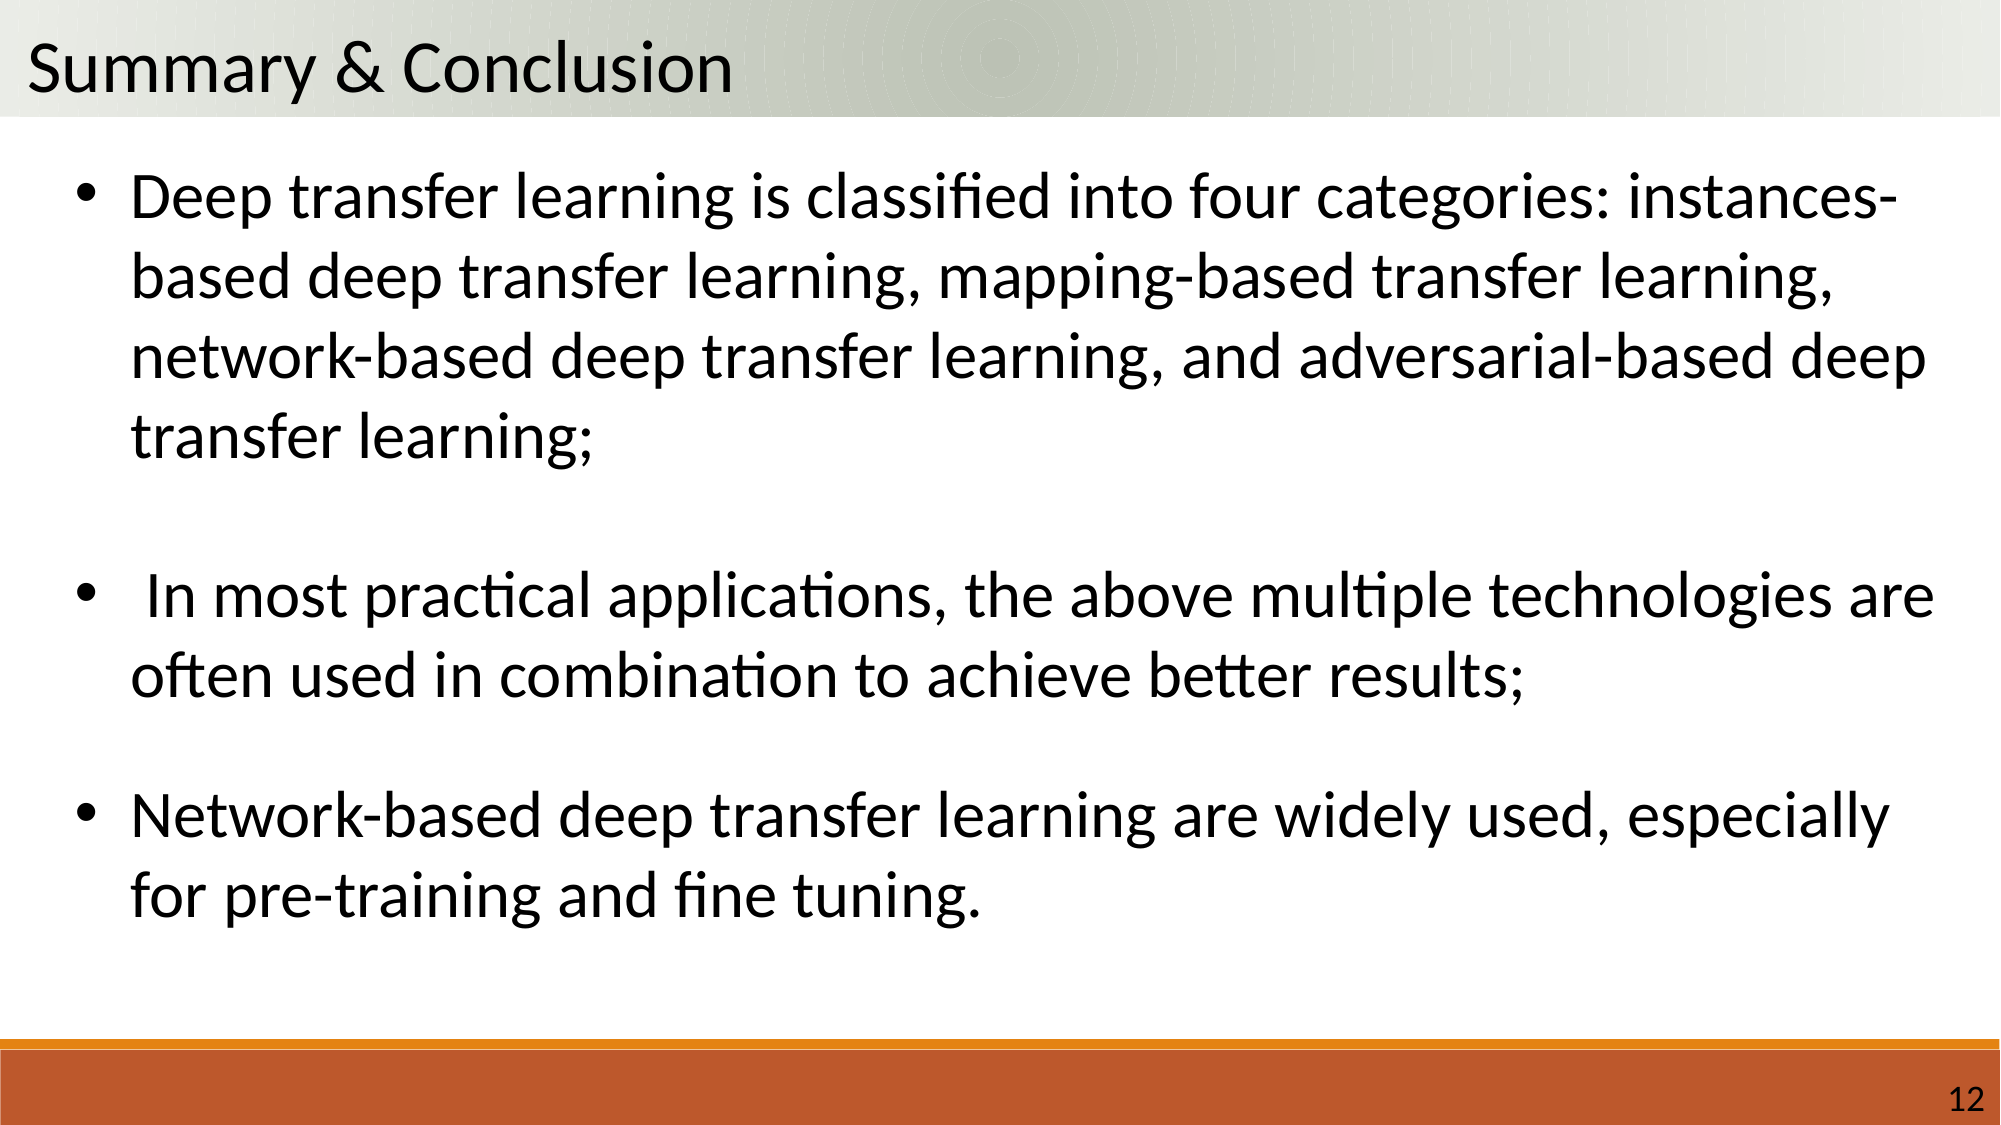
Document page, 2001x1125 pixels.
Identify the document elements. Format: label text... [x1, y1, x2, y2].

slide_number 12 [1784, 1066, 2000, 1125]
text_box Summary & Conclusion [12, 10, 2000, 116]
text_box [0, 0, 2000, 117]
text_box Deep transfer learning is classified into four categories: instances-based deep transfer learning, mapping-based transfer learning, network-based deep transfer learning, and adversarial-based deep transfer learning; In most practical applications, the above multiple technologies are often used in combination to achieve better results; Network-based deep transfer learning are widely used, especially for pre-training and fine tuning. [59, 144, 1953, 939]
